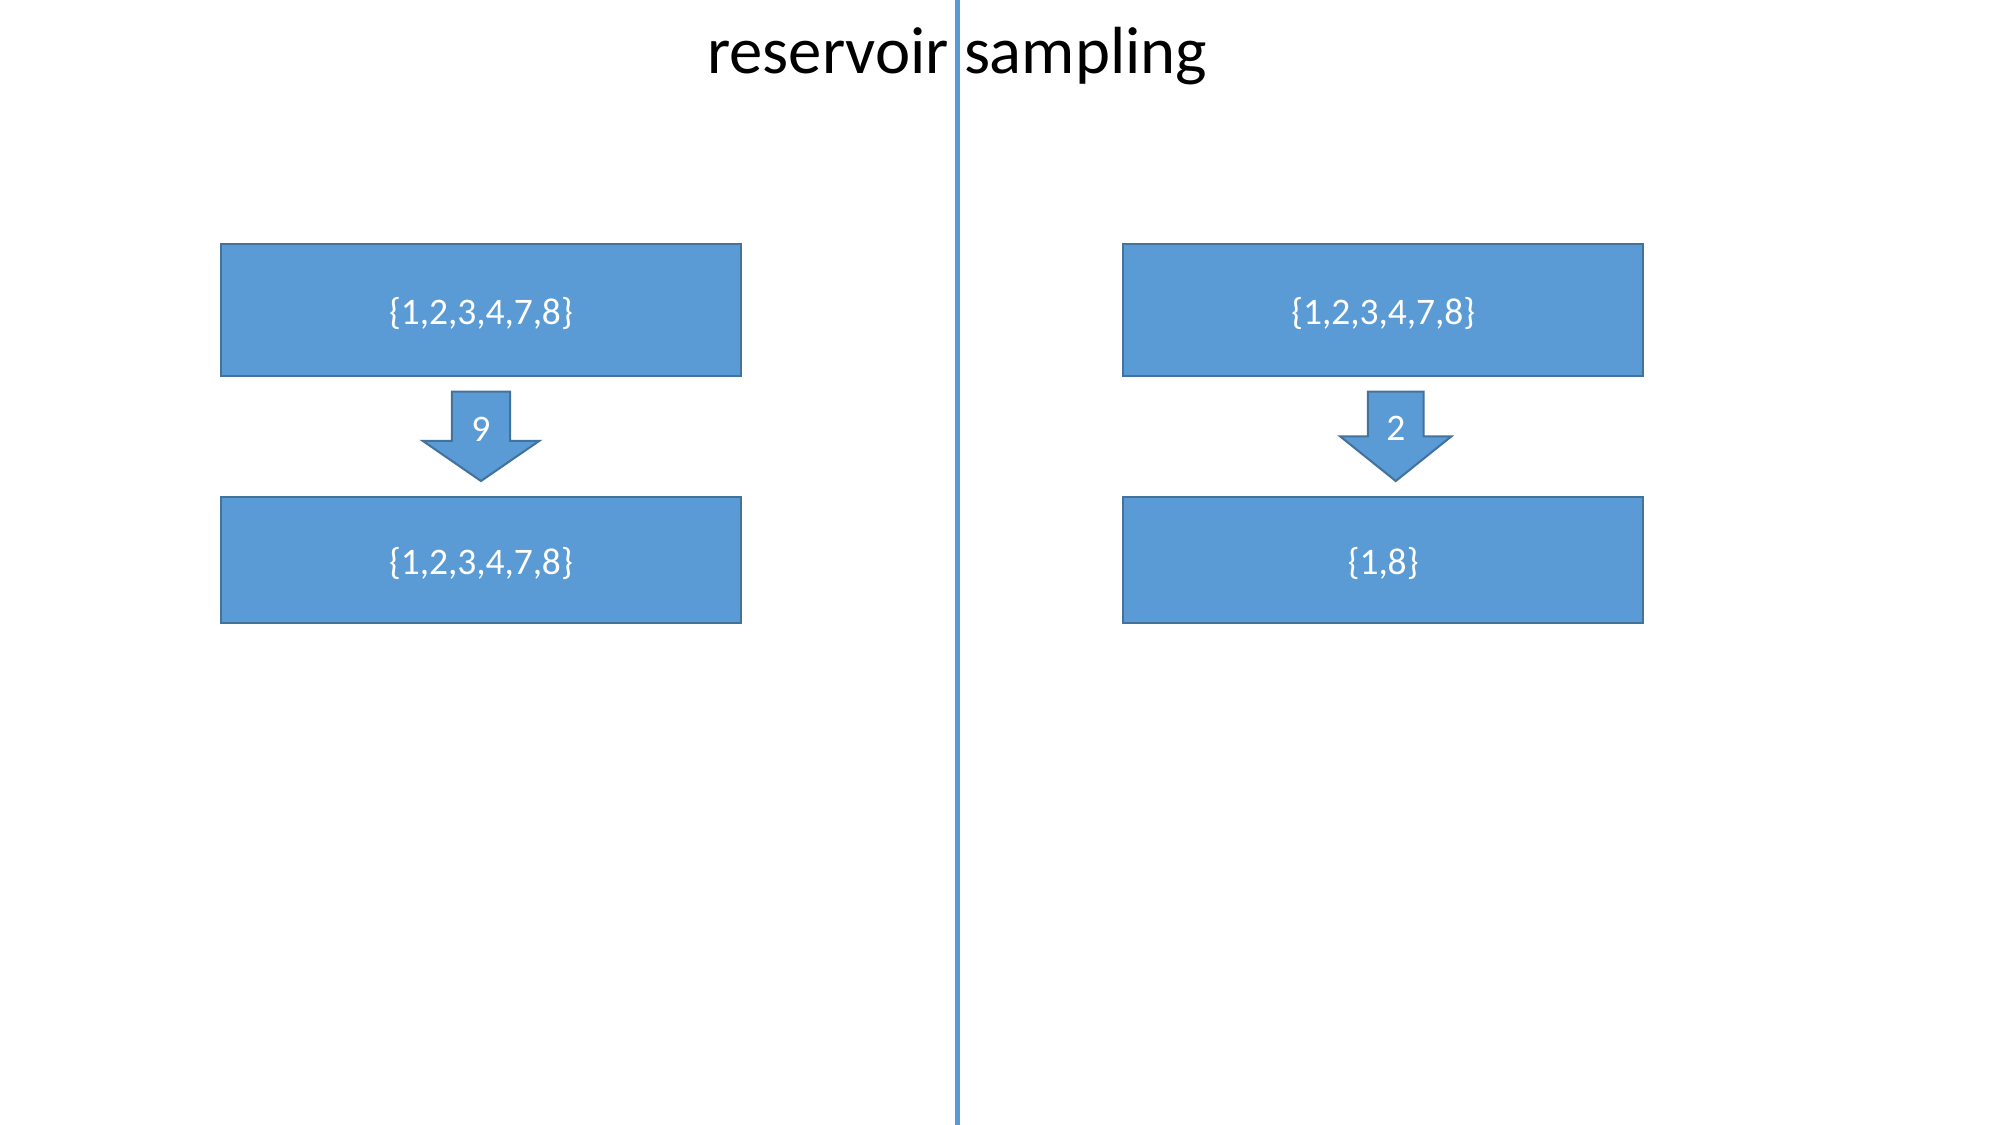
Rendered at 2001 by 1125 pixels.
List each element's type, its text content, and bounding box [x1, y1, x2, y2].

text_box reservoir sampling [692, 0, 957, 95]
text_box {1,2,3,4,7,8} [220, 496, 742, 624]
text_box 9 [419, 390, 543, 483]
text_box reservoir sampling [958, 0, 1223, 95]
text_box {1,2,3,4,7,8} [220, 243, 742, 377]
text_box 2 [1337, 390, 1455, 483]
text_box {1,2,3,4,7,8} [1122, 243, 1644, 377]
text_box {1,8} [1122, 496, 1644, 624]
